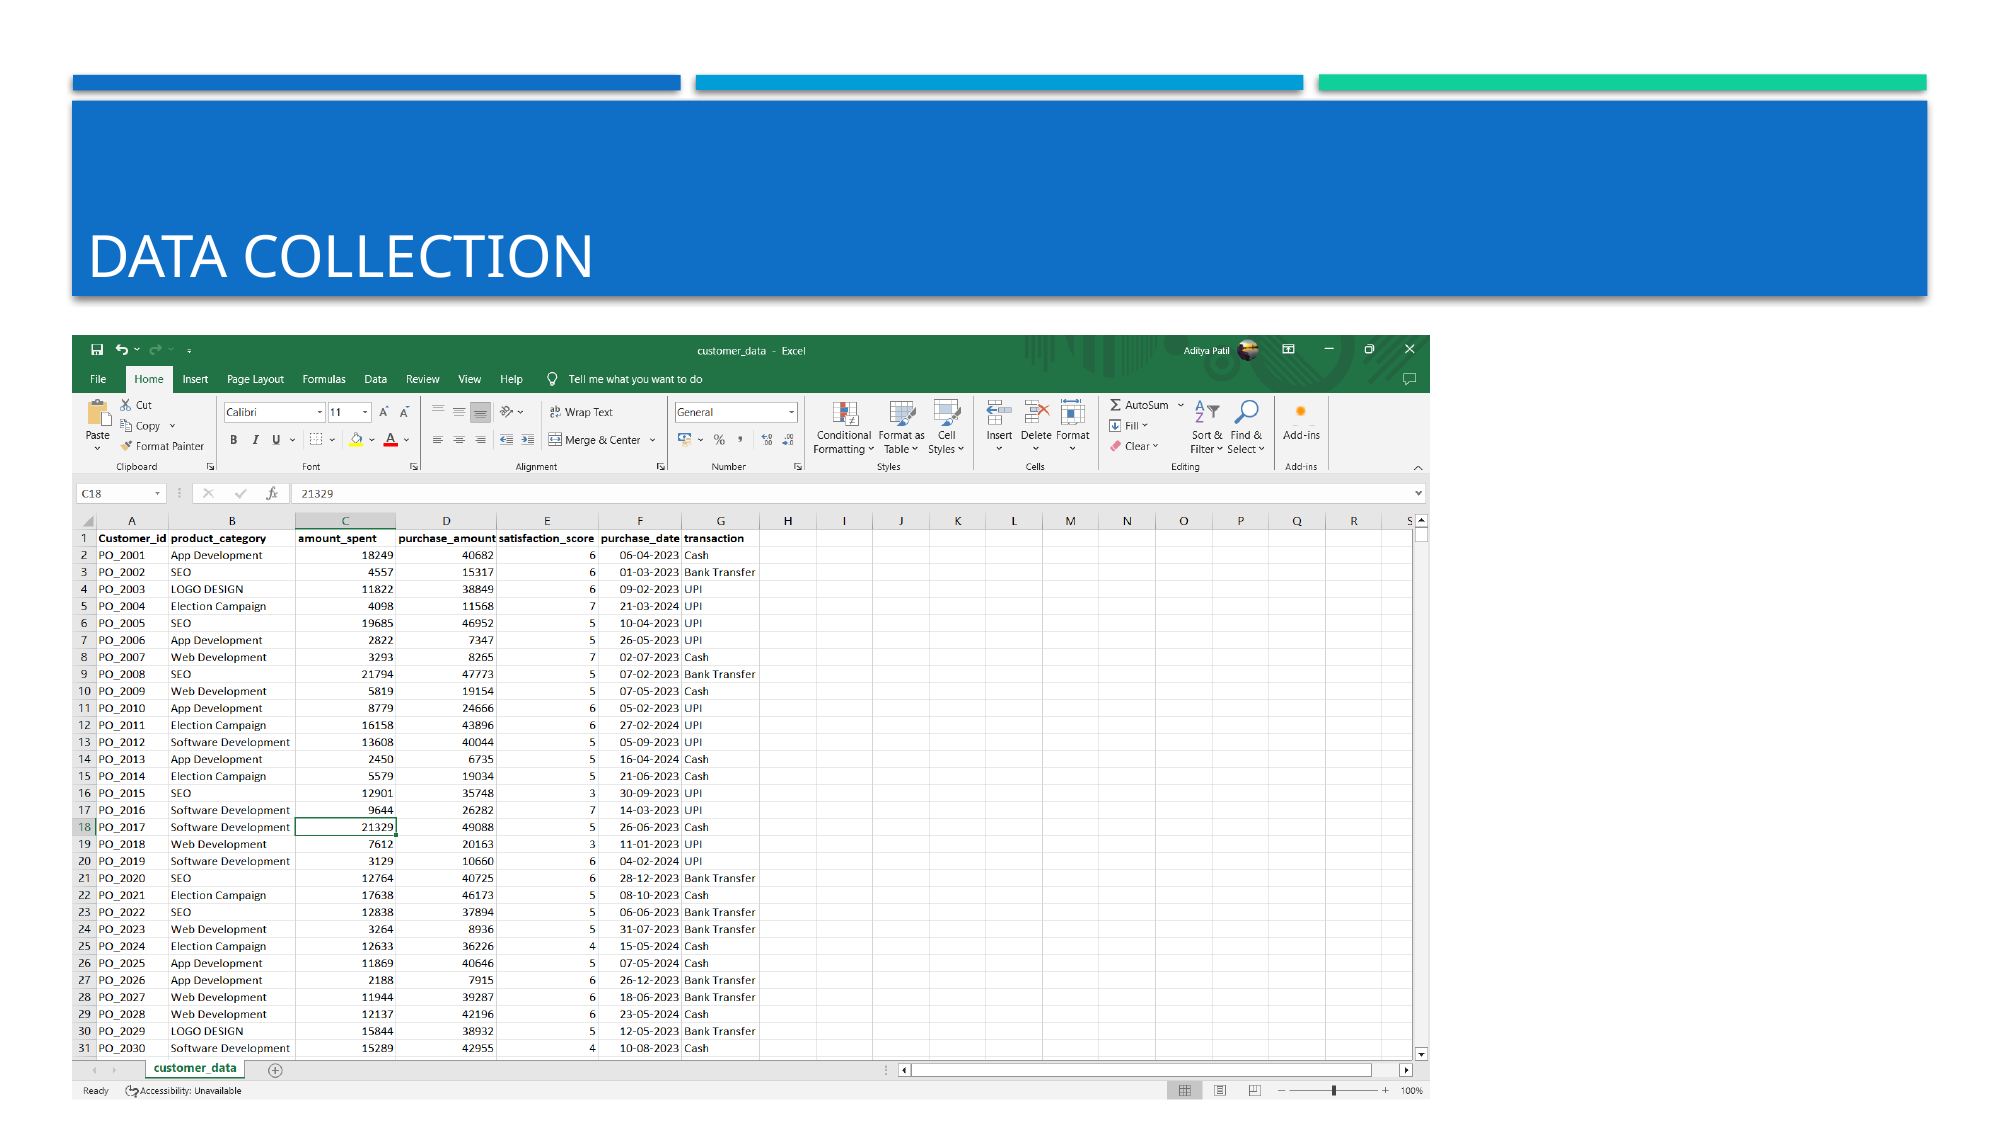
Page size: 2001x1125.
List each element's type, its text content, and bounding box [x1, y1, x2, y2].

title Data Collection [72, 137, 1807, 297]
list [71, 335, 1430, 1100]
